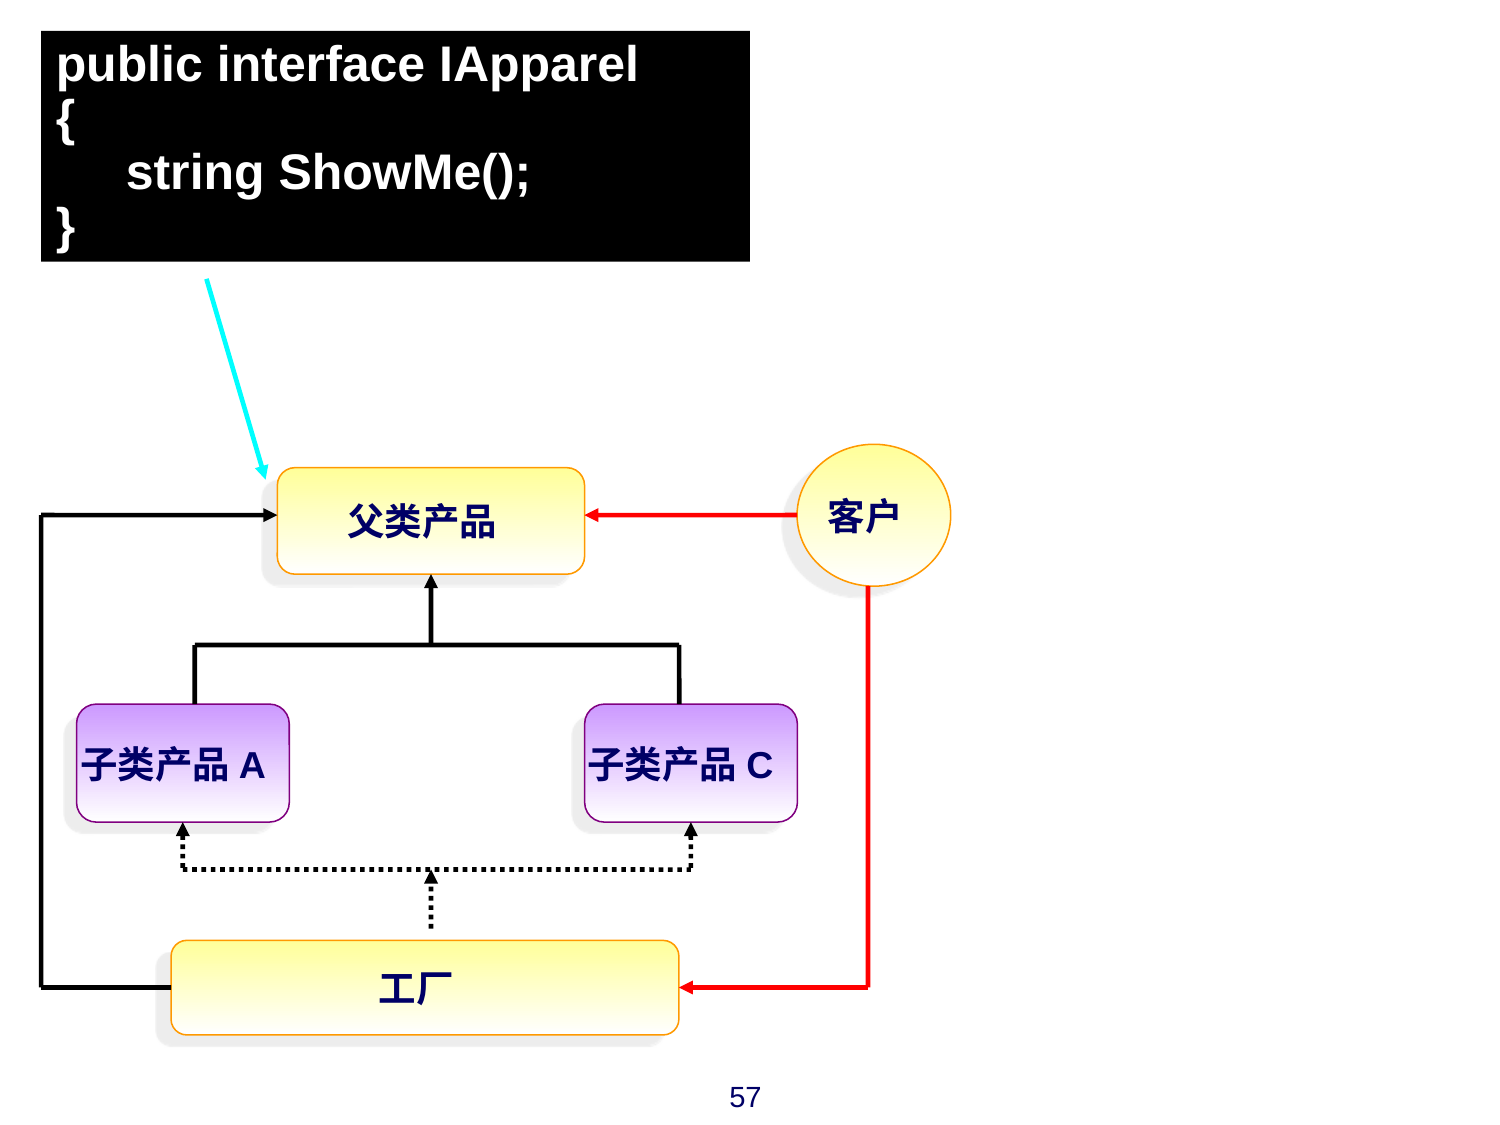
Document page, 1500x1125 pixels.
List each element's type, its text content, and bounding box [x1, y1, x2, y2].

text_box [424, 869, 438, 885]
slide_number 57 [667, 1070, 777, 1102]
text_box 父类产品 [277, 467, 585, 575]
text_box 工厂 [171, 940, 679, 1035]
text_box [584, 508, 798, 522]
text_box [206, 278, 268, 480]
text_box [678, 981, 868, 994]
text_box 子类产品C [584, 704, 798, 823]
text_box [41, 508, 278, 522]
text_box [424, 574, 438, 646]
text_box public interface IApparel { string ShowMe(); } [41, 30, 750, 262]
text_box 客户 [797, 444, 951, 587]
text_box 子类产品A [76, 704, 290, 823]
text_box [684, 822, 698, 835]
text_box [176, 822, 189, 835]
